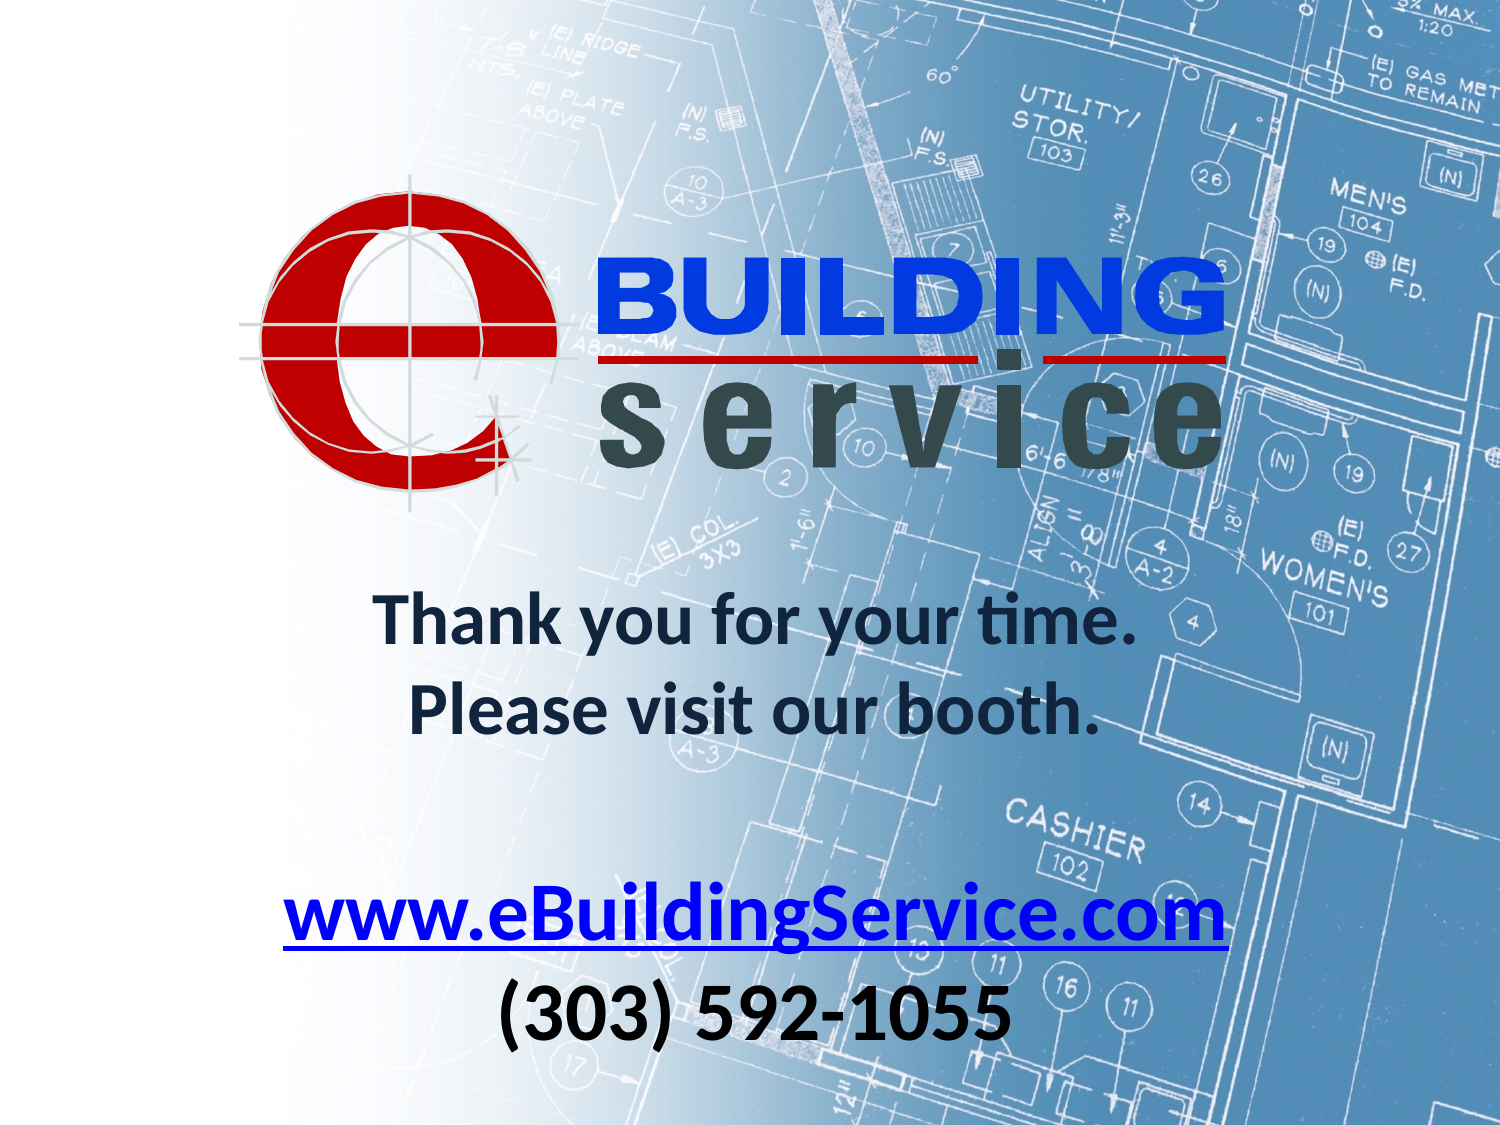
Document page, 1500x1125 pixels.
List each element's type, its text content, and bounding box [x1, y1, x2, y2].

picture [187, 174, 1305, 601]
text_box Thank you for your time. Please visit our booth. [74, 562, 1438, 758]
footer www.eBuildingService.com (303) 592-1055 [125, 849, 1388, 1073]
